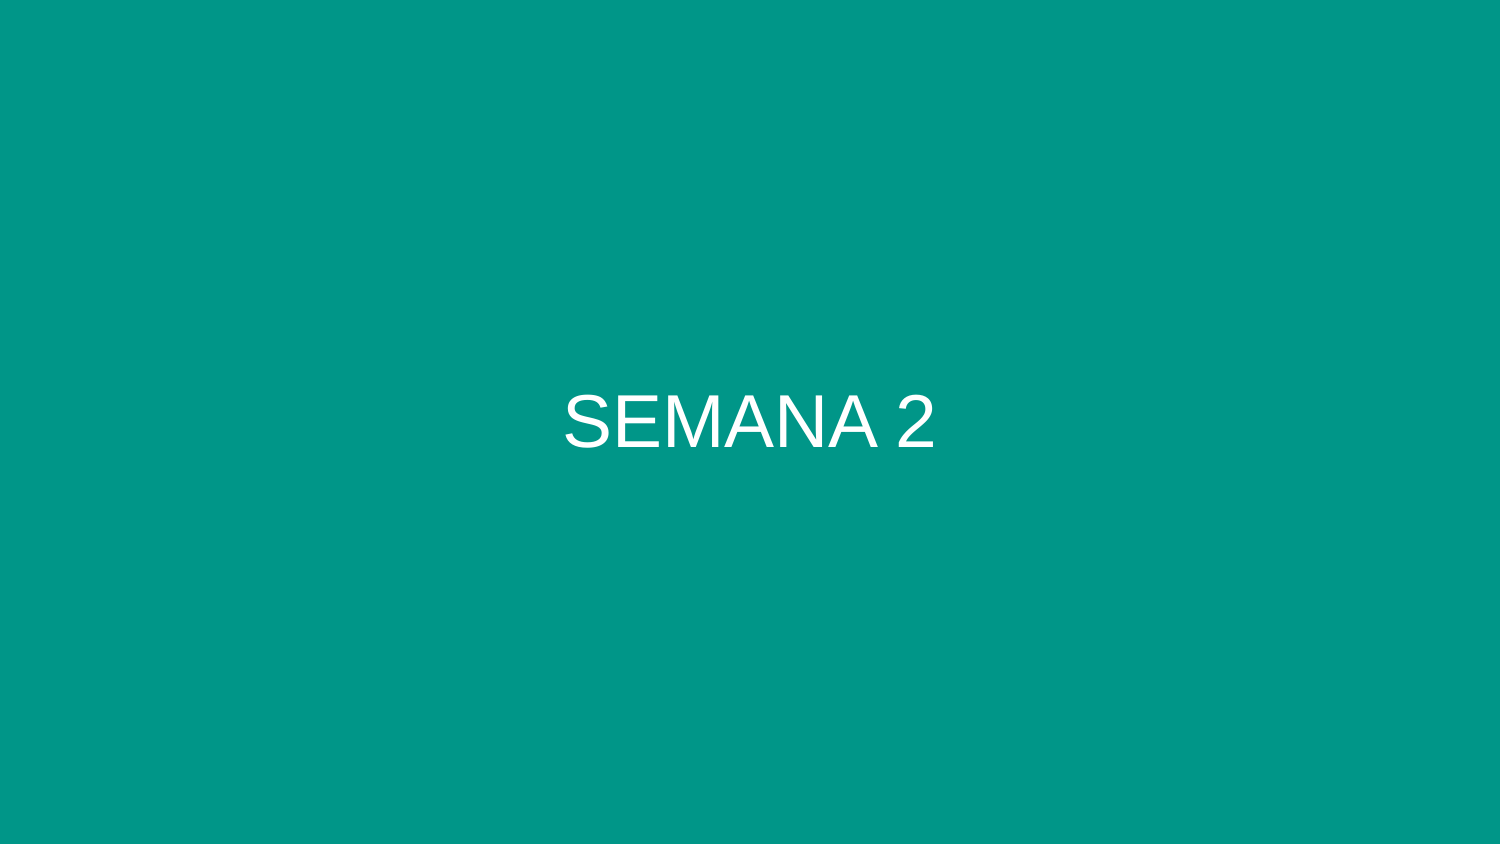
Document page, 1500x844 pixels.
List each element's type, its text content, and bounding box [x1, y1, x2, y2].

title SEMANA 2 [51, 352, 1449, 491]
